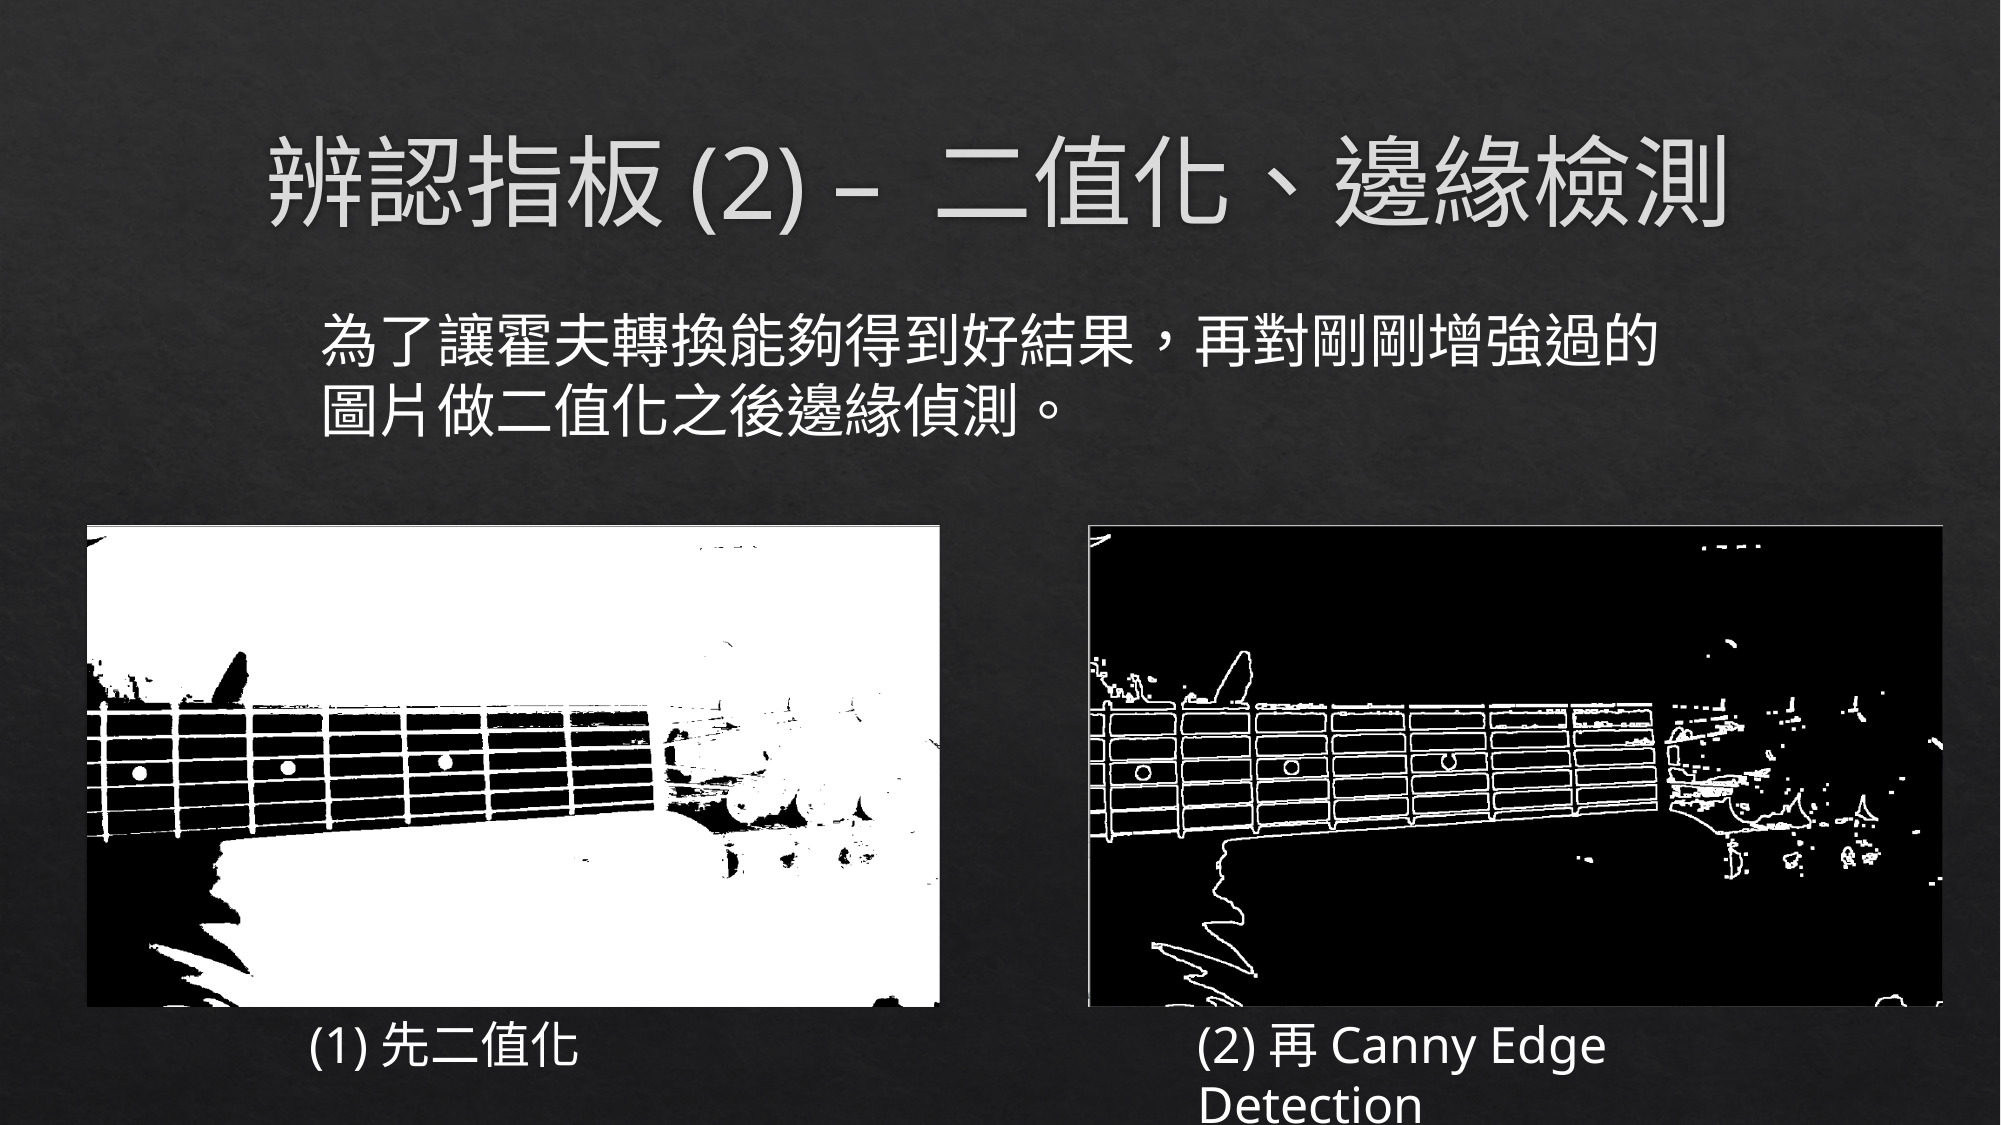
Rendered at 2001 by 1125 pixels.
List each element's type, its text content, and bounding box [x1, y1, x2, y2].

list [87, 525, 941, 1007]
title 辨認指板(2) – 二值化、邊緣檢測 [149, 99, 1849, 260]
picture [1088, 525, 1944, 1007]
text_box 為了讓霍夫轉換能夠得到好結果，再對剛剛增強過的圖片做二值化之後邊緣偵測。 [305, 297, 1693, 452]
text_box (1)先二值化 [295, 1018, 733, 1081]
text_box (2)再Canny Edge Detection [1182, 1018, 1849, 1125]
